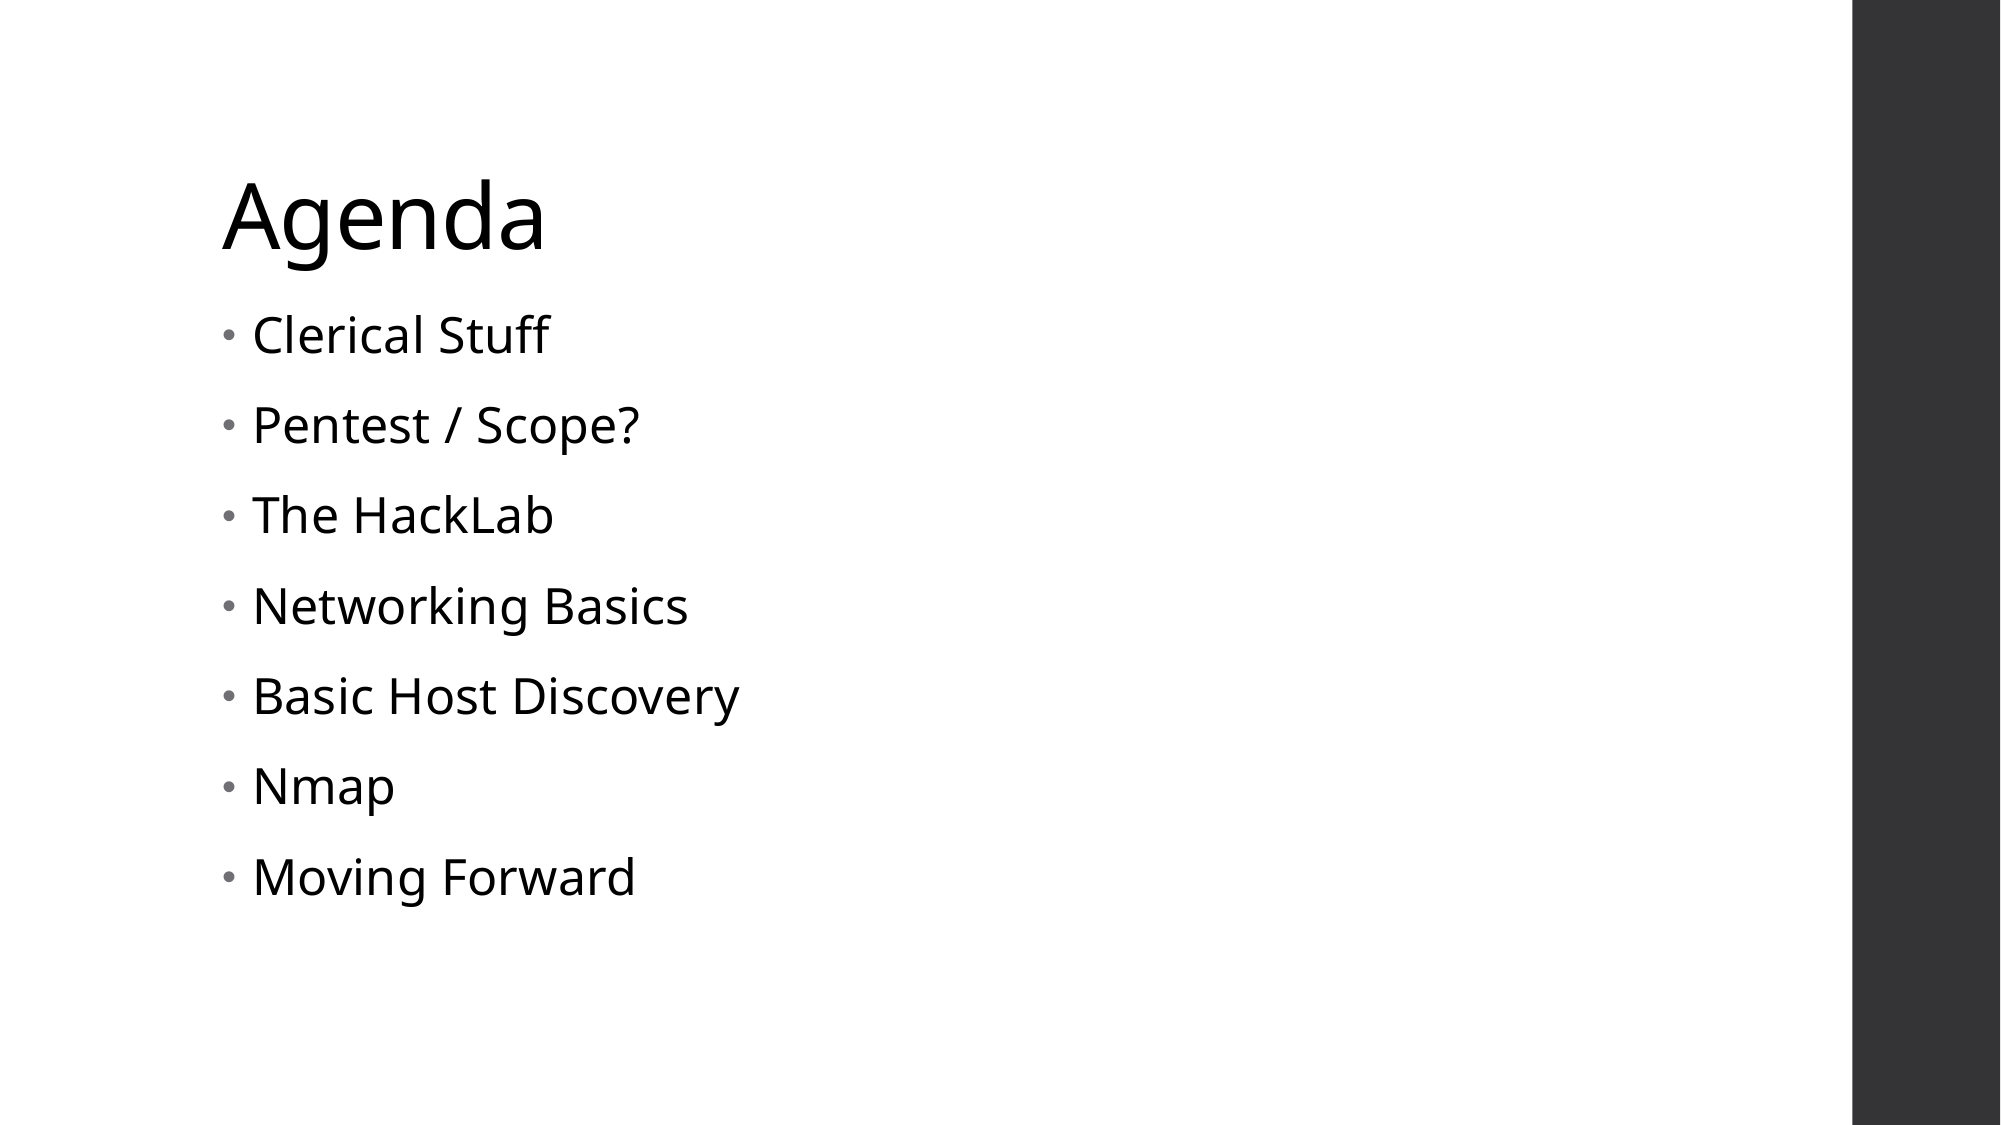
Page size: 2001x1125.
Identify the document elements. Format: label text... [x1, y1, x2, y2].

title Agenda [206, 60, 1797, 278]
list Clerical Stuff Pentest / Scope? The HackLab Networking Basics Basic Host Discovery Nmap Moving Forward [206, 299, 1617, 1014]
